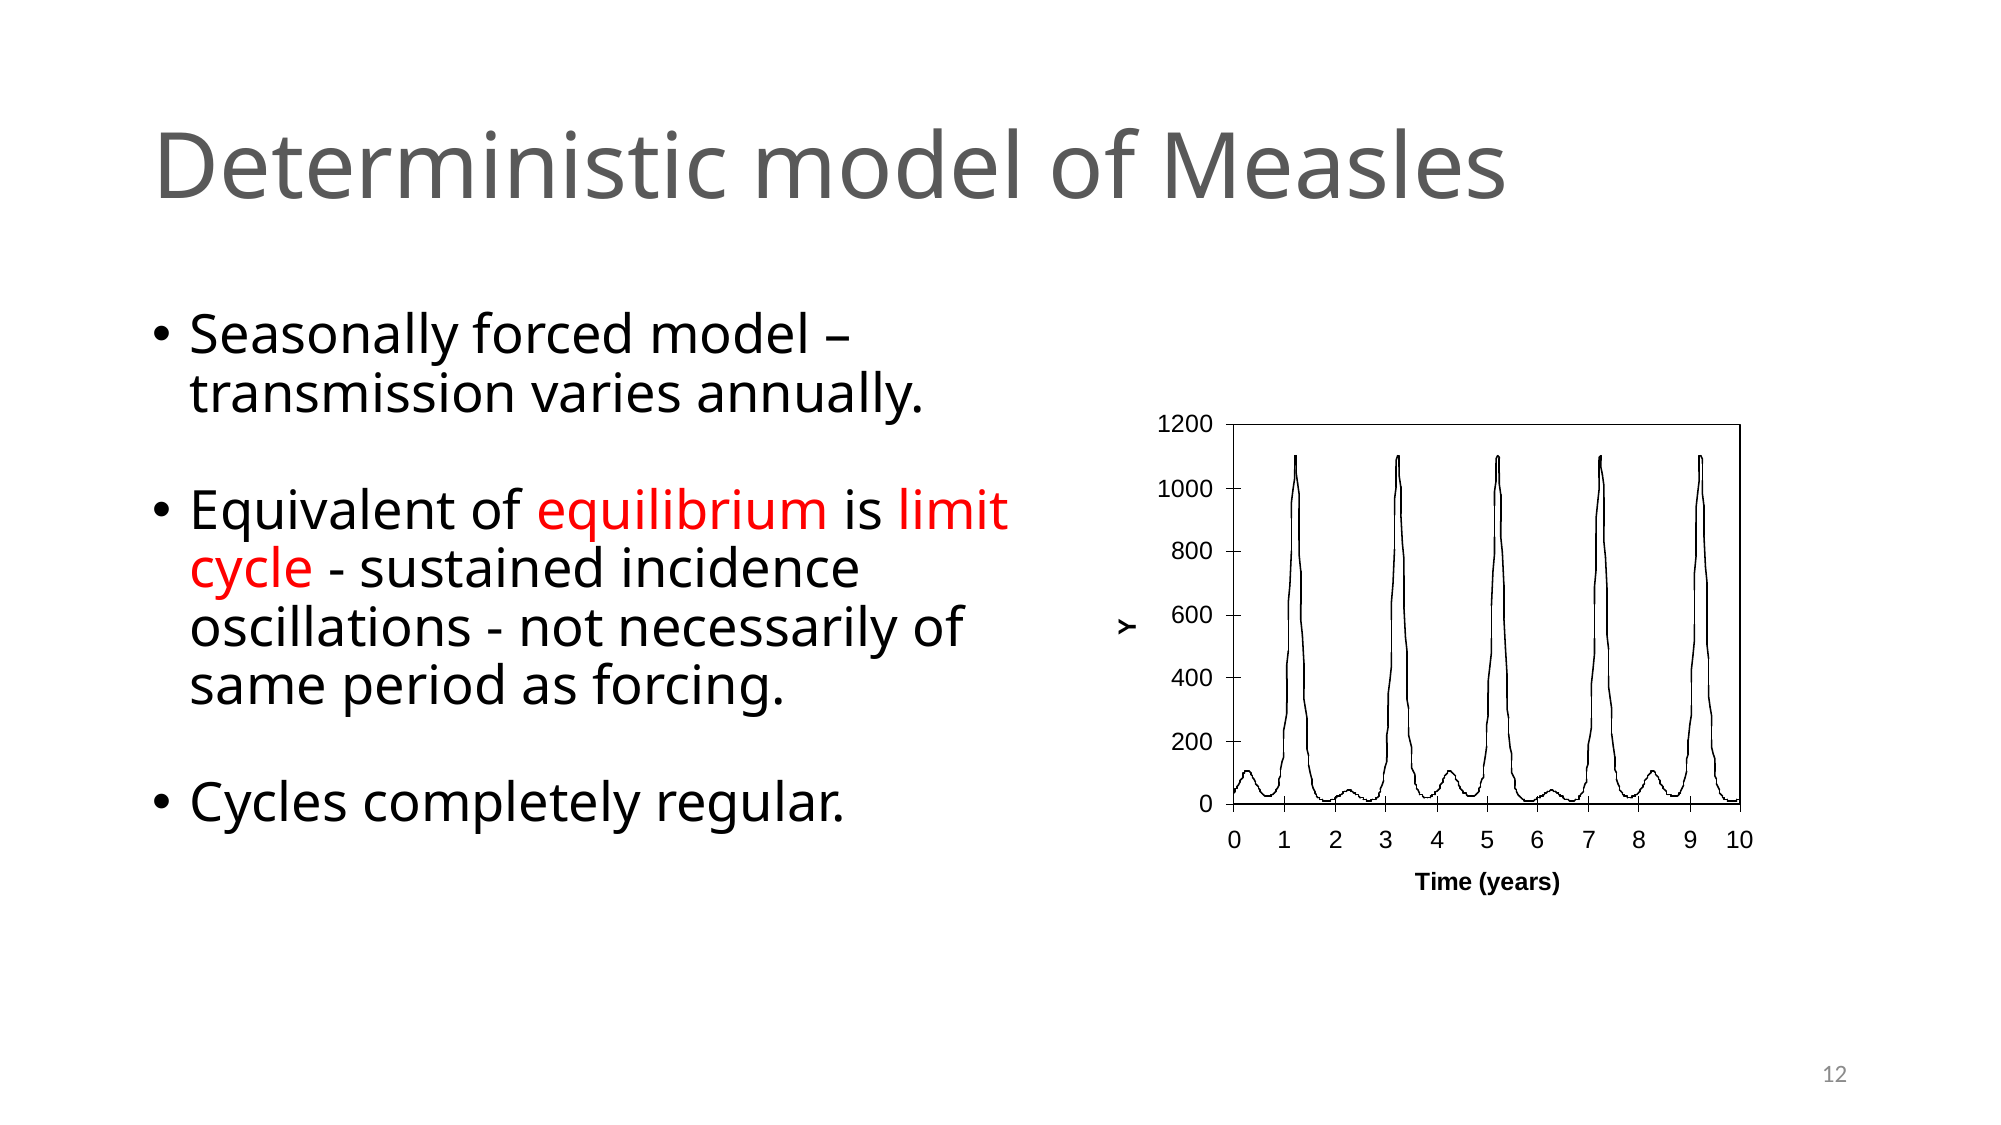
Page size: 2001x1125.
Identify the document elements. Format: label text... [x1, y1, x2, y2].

title Deterministic model of Measles [137, 59, 1863, 278]
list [1092, 396, 1782, 917]
slide_number 12 [1412, 1042, 1863, 1103]
list Seasonally forced model – transmission varies annually. Equivalent of equilibrium is limit cycle - sustained incidence oscillations - not necessarily of same period as forcing. Cycles completely regular. [137, 299, 1093, 1014]
